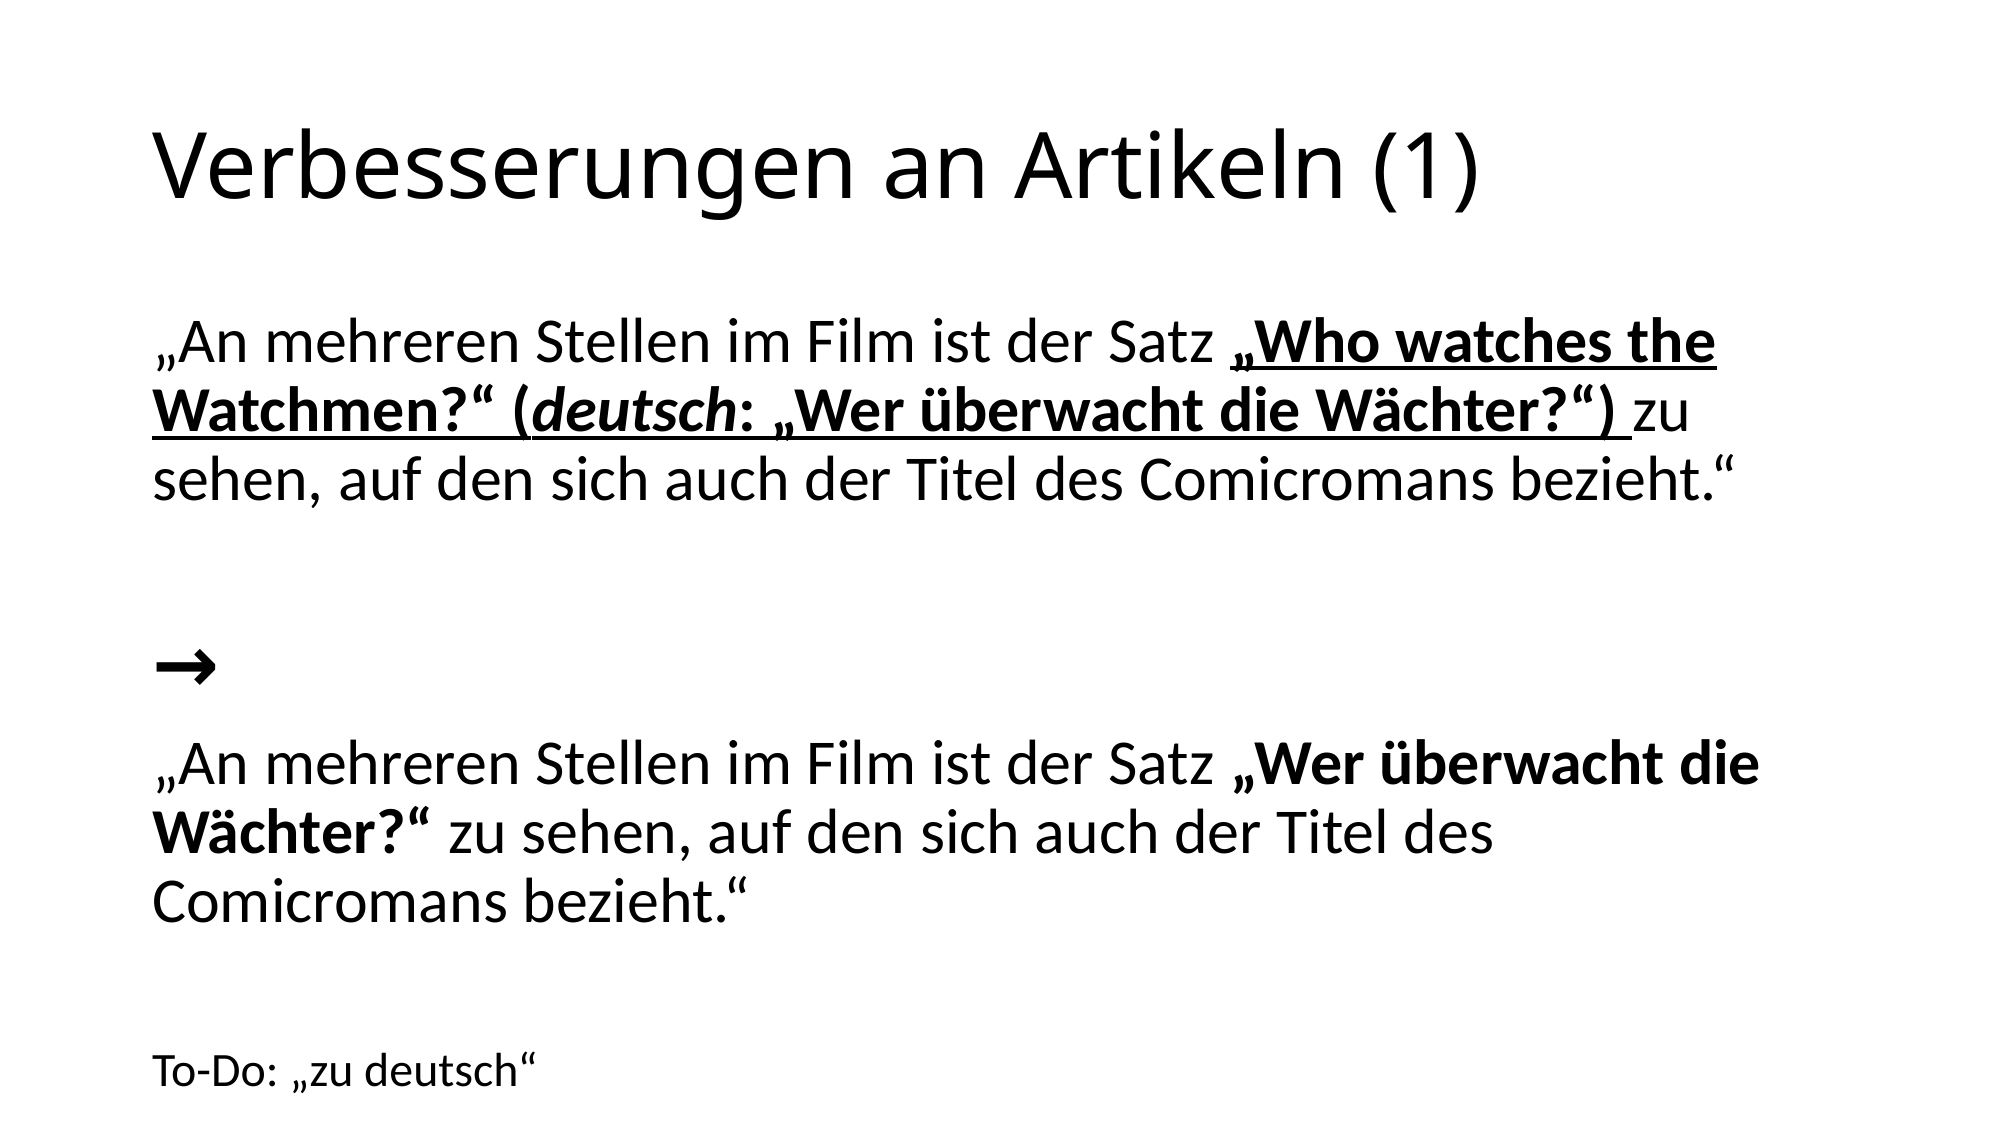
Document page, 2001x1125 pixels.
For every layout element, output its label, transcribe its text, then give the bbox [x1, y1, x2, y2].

text_box „An mehreren Stellen im Film ist der Satz „Who watches the Watchmen?“ (deutsch: „Wer überwacht die Wächter?“) zu sehen, auf den sich auch der Titel des Comicromans bezieht.“ → „An mehreren Stellen im Film ist der Satz „Wer überwacht die Wächter?“ zu sehen, auf den sich auch der Titel des Comicromans bezieht.“ To-Do: „zu deutsch“ [137, 299, 1863, 1111]
text_box Verbesserungen an Artikeln (1) [137, 59, 1863, 278]
